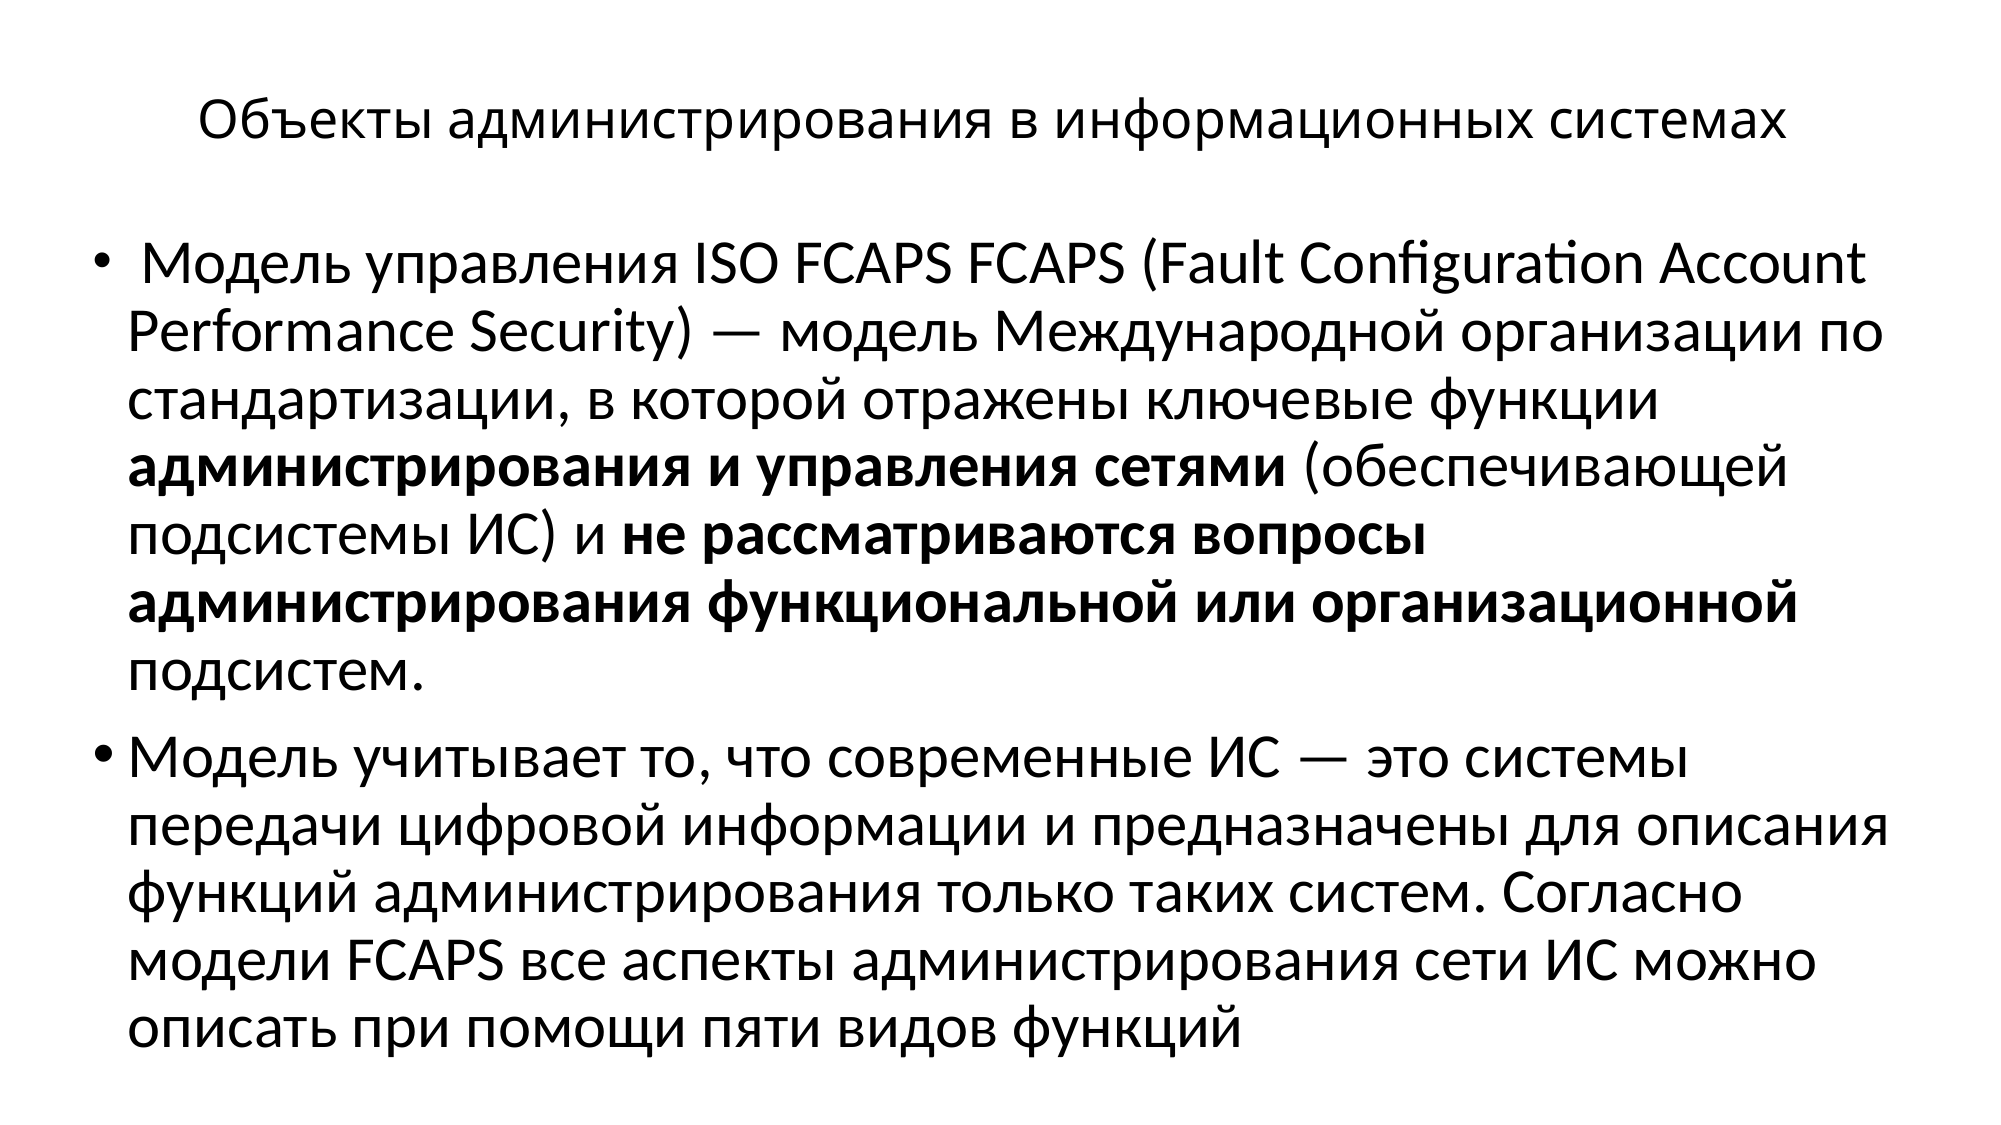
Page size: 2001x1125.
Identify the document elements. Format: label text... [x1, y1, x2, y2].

list Модель управления ISO FCAPS FCAPS (Fault Configuration Account Performance Security) — модель Международной организации по стандартизации, в которой отражены ключевые функции администрирования и управления сетями (обеспечивающей подсистемы ИС) и не рассматриваются вопросы администрирования функциональной или организационной подсистем. Модель учитывает то, что современные ИС — это системы передачи цифровой информации и предназначены для описания функций администрирования только таких систем. Согласно модели FCAPS все аспекты администрирования сети ИС можно описать при помощи пяти видов функций [77, 222, 1948, 1072]
title Объекты администрирования в информационных системах [137, 59, 1863, 183]
